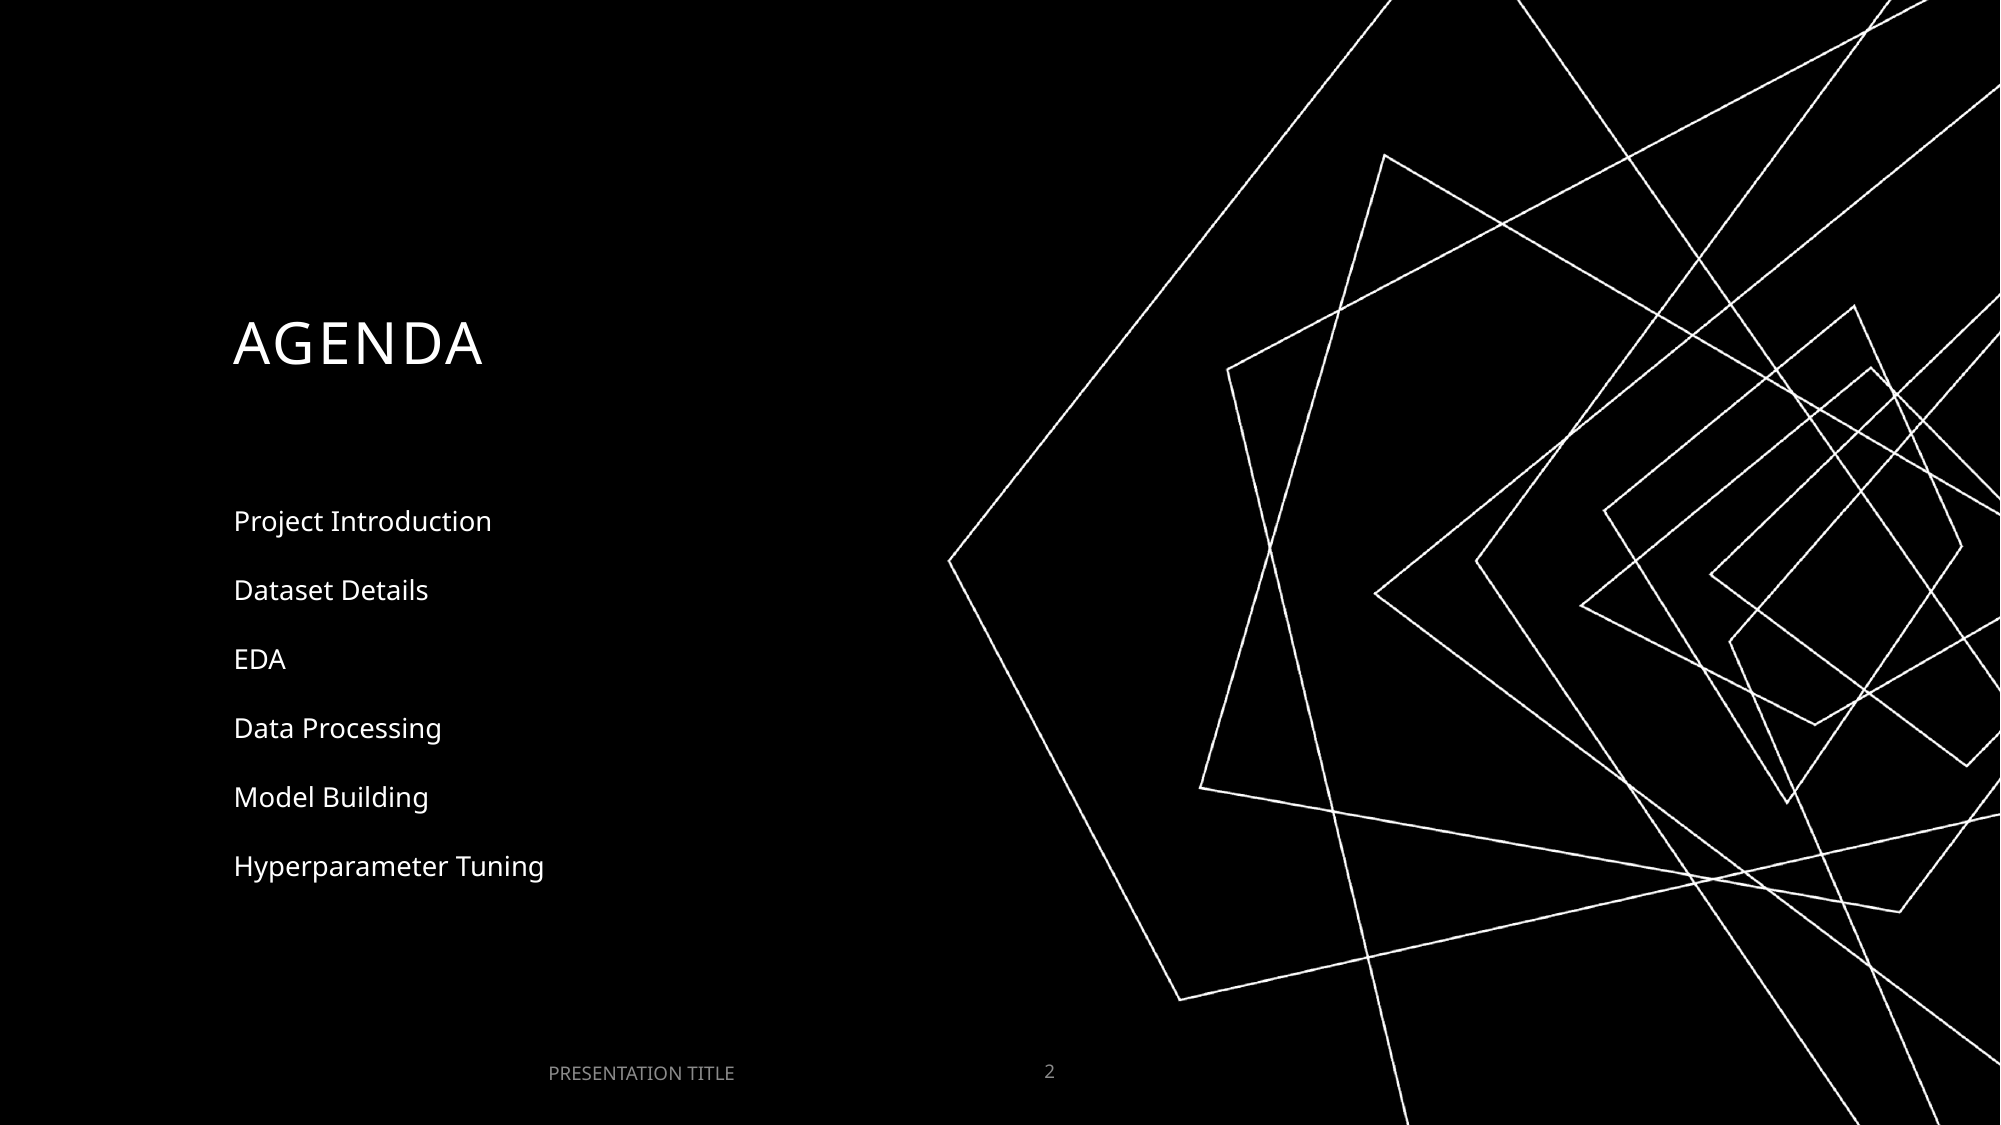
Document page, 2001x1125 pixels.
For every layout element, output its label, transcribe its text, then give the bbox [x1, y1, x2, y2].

slide_number 2 [908, 1042, 1071, 1103]
title AGENDA [218, 167, 694, 385]
list Project Introduction Dataset Details EDA Data Processing Model Building Hyperparameter Tuning [218, 479, 694, 893]
picture [900, 0, 2000, 1125]
footer PRESENTATION TITLE [437, 1042, 846, 1103]
